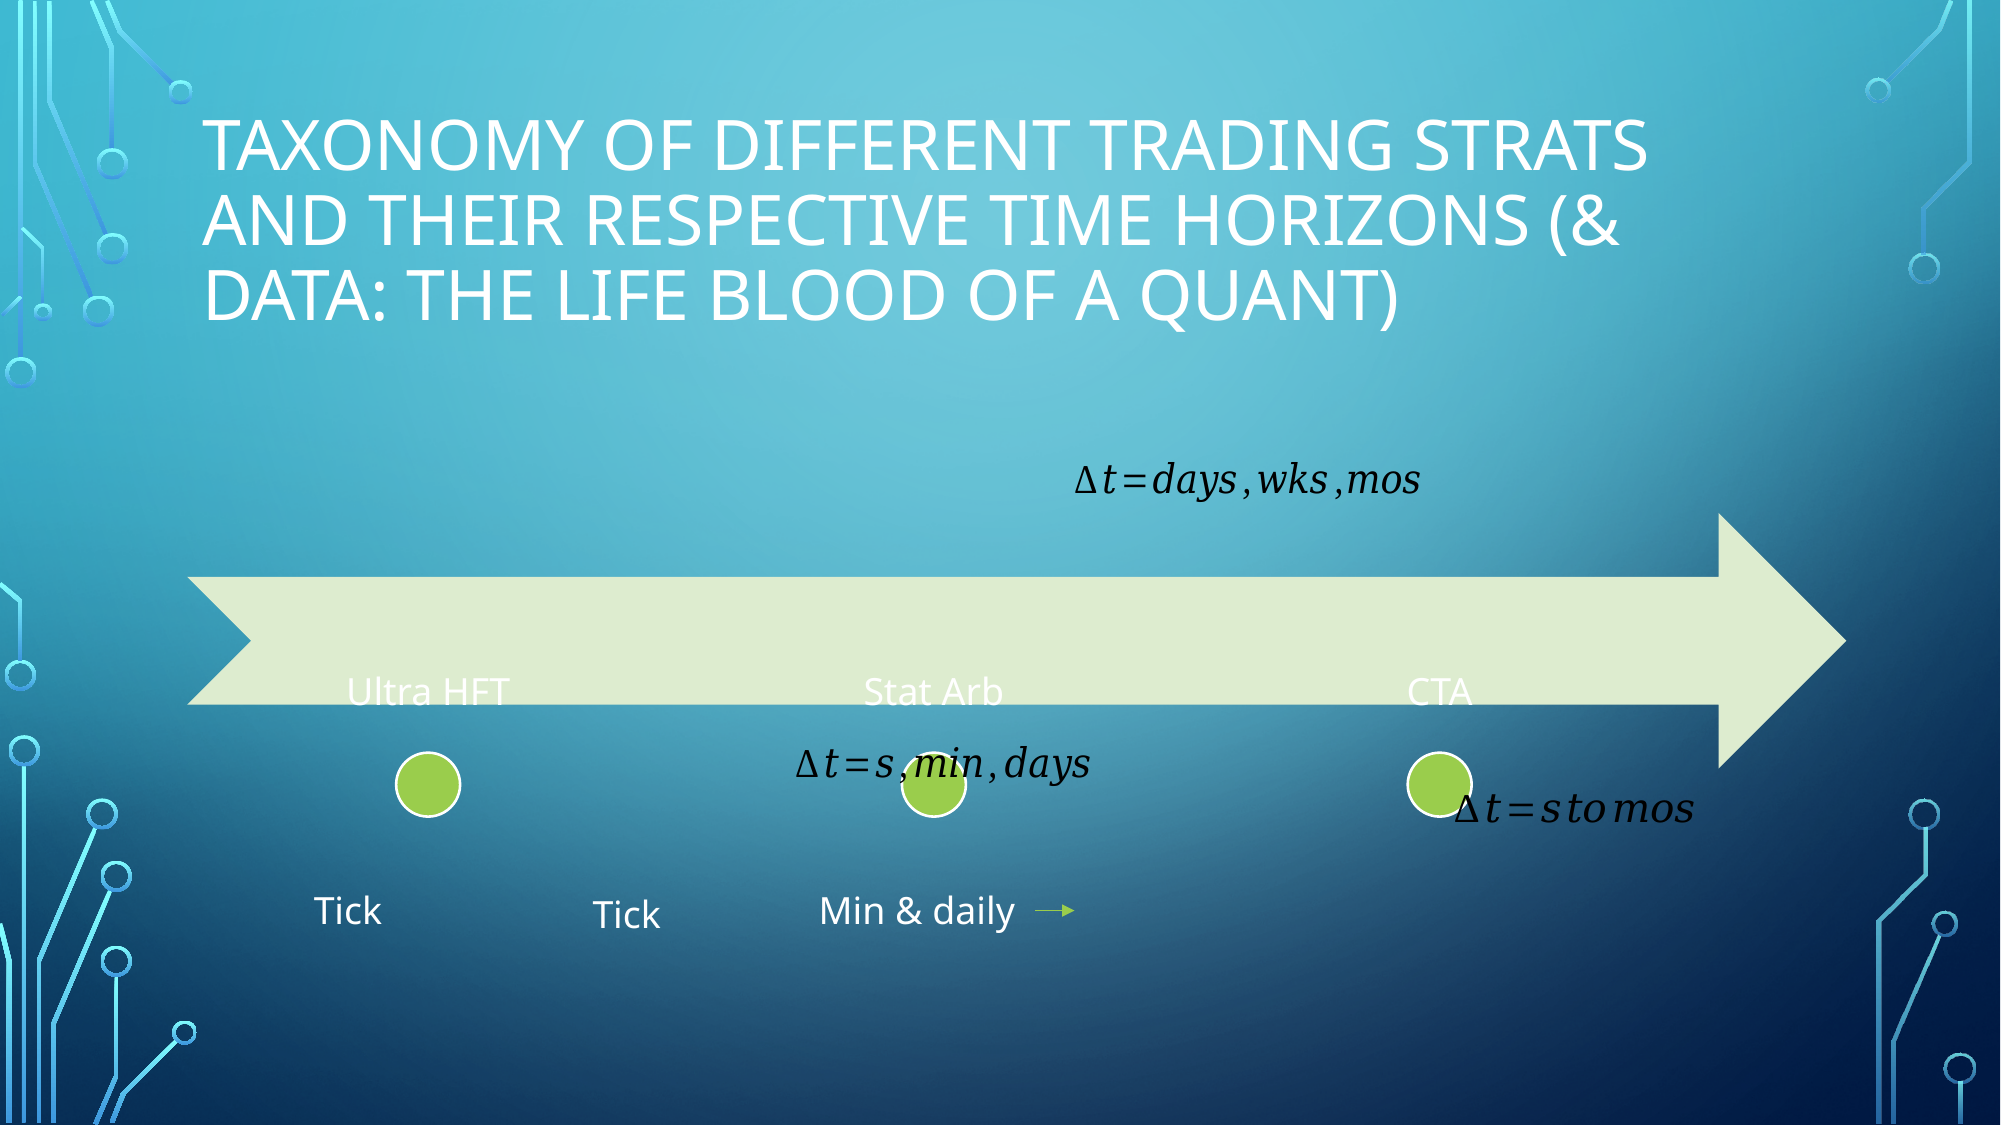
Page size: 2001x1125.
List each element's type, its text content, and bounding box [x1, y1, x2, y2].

title Taxonomy of different trading strats and their respective time horizons (& Data: The Life blood of a quant) [187, 101, 1813, 320]
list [186, 320, 1847, 961]
